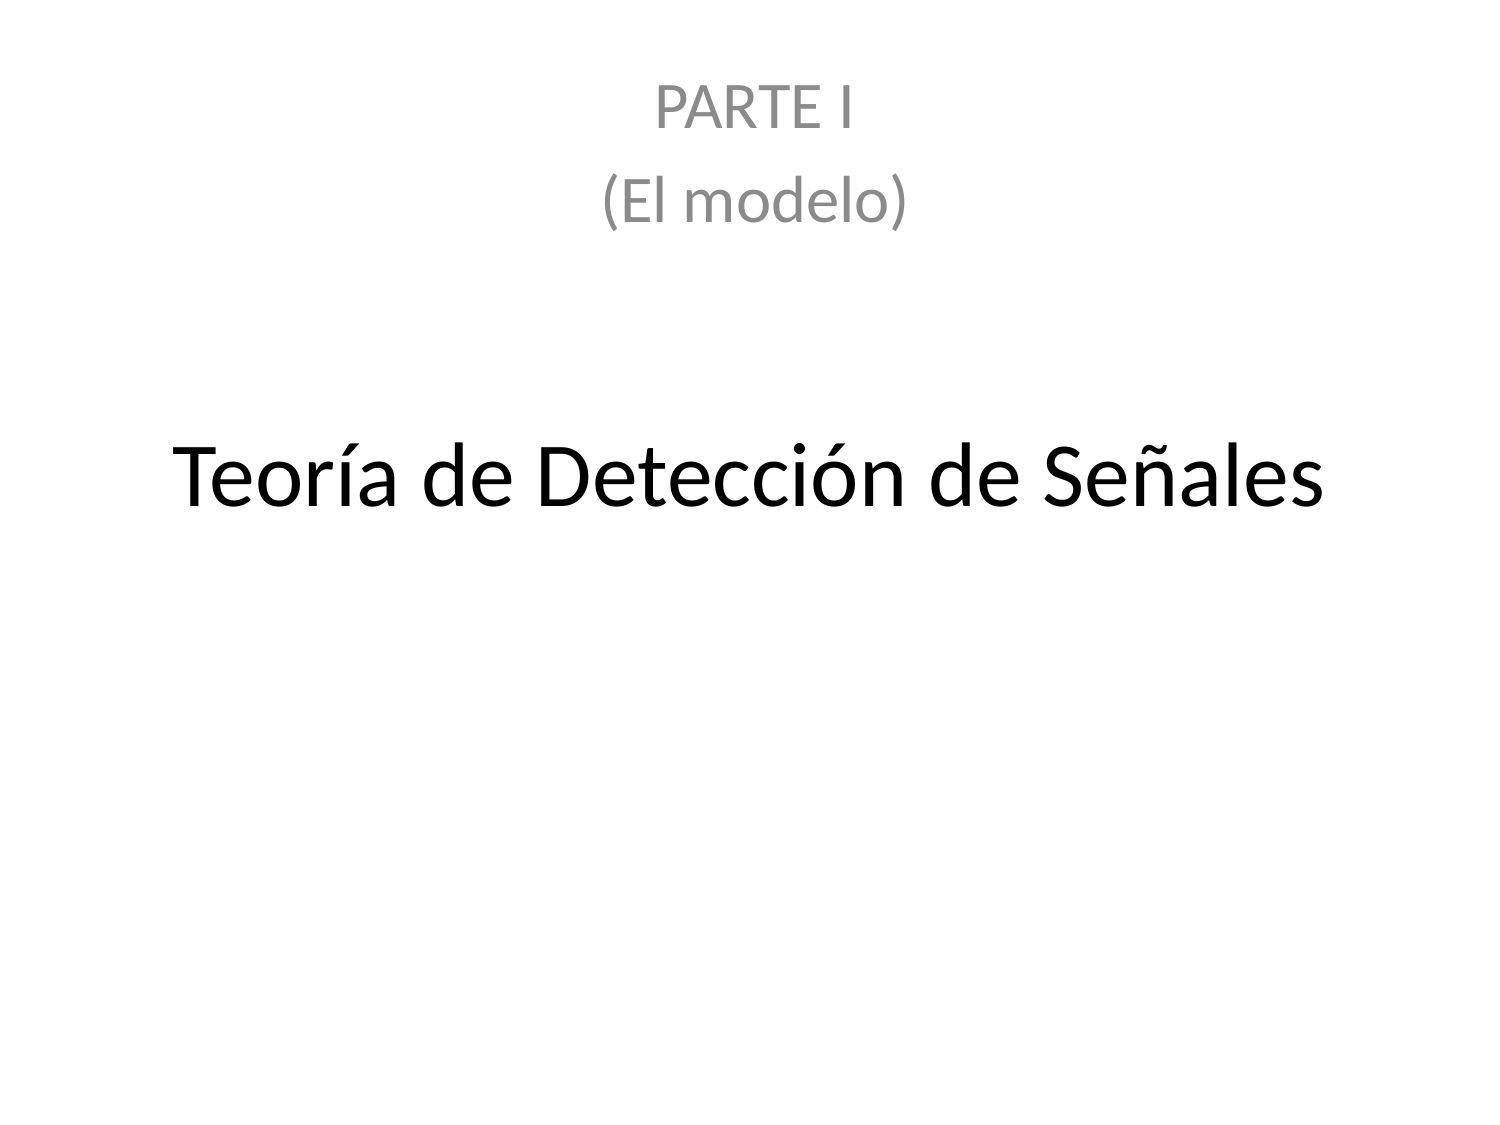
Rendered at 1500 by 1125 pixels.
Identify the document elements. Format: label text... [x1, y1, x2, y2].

subtitle PARTE I (El modelo) [230, 54, 1281, 342]
title Teoría de Detección de Señales [112, 349, 1388, 591]
